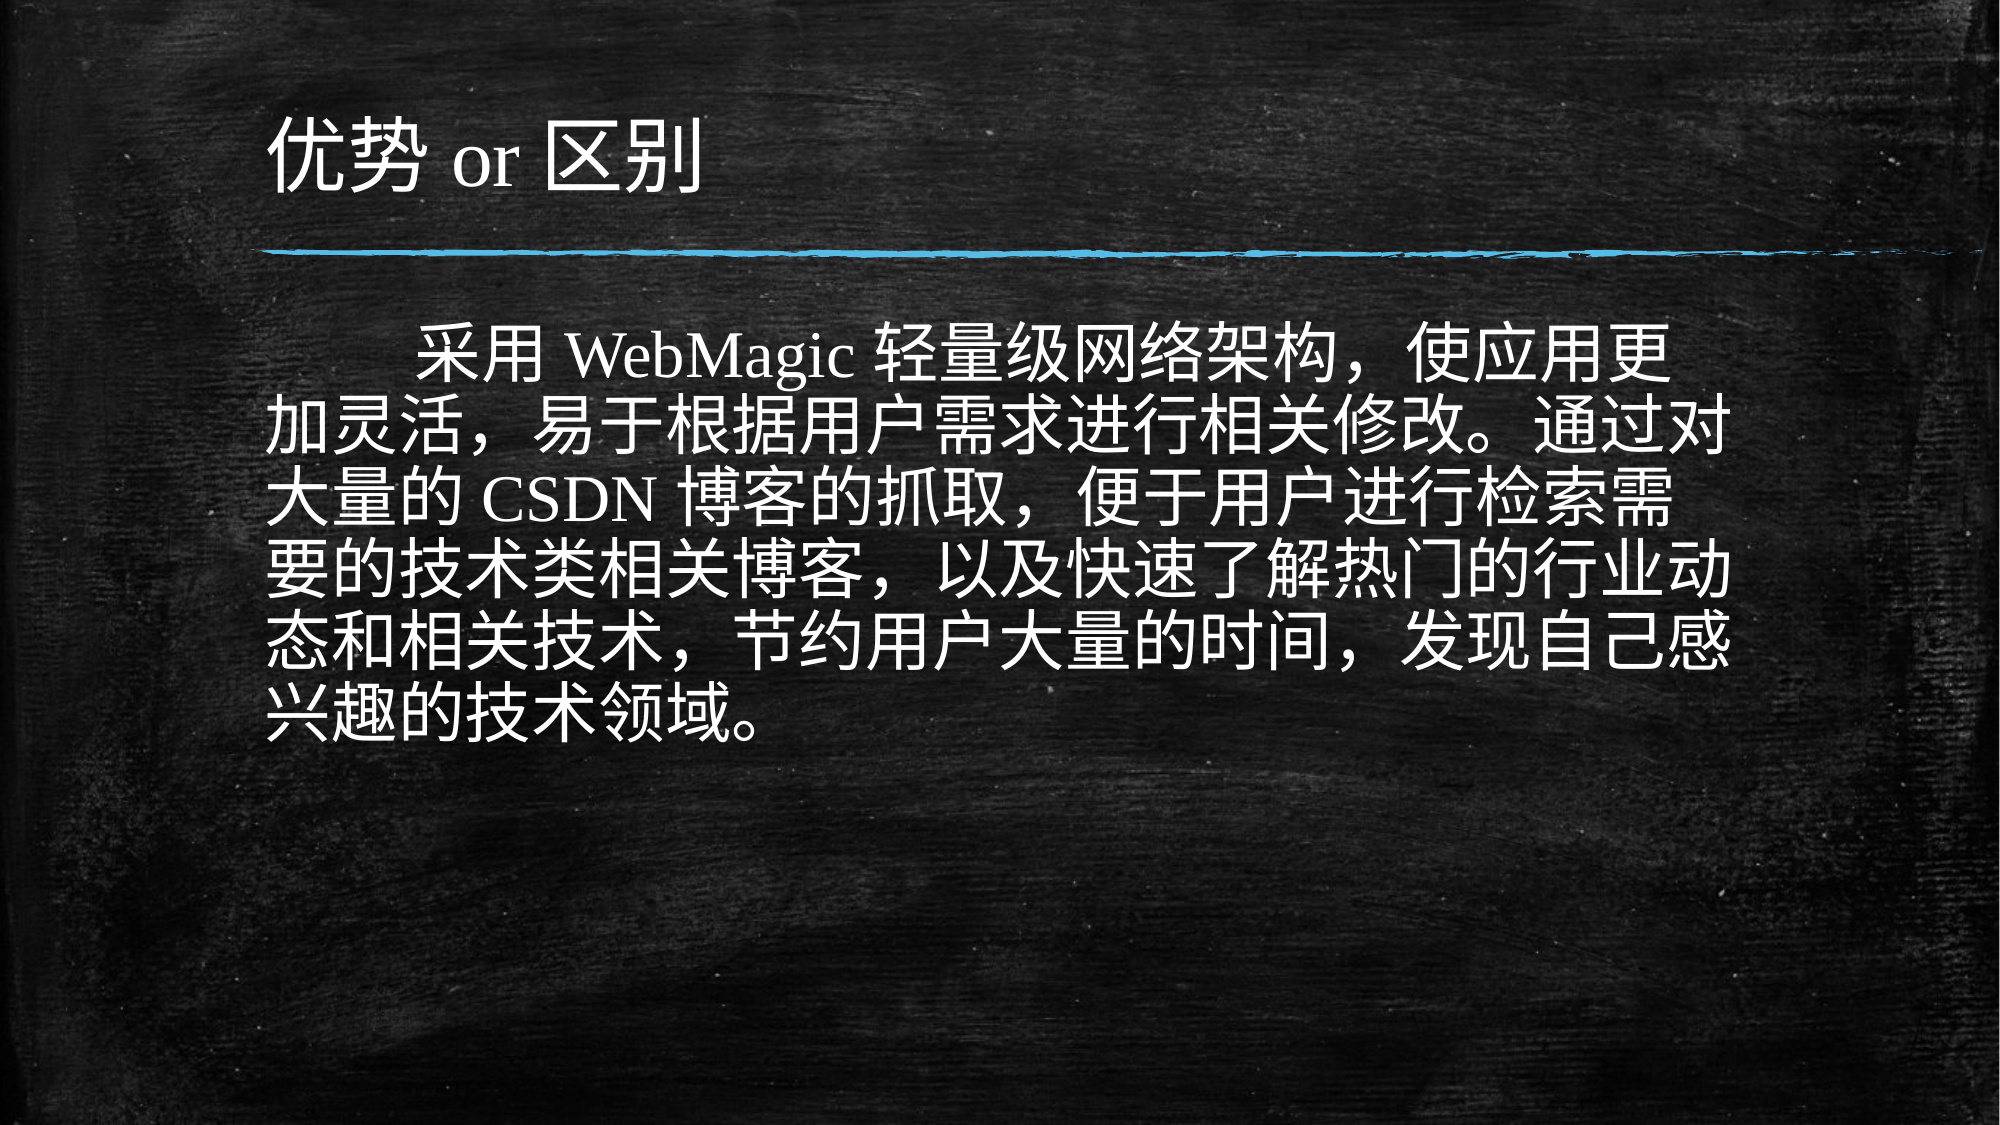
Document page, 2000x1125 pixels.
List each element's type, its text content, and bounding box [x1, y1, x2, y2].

title 优势or区别 [249, 45, 1750, 213]
list 采用WebMagic轻量级网络架构，使应用更加灵活，易于根据用户需求进行相关修改。通过对大量的CSDN博客的抓取，便于用户进行检索需要的技术类相关博客，以及快速了解热门的行业动态和相关技术，节约用户大量的时间，发现自己感兴趣的技术领域。 [249, 312, 1750, 1013]
